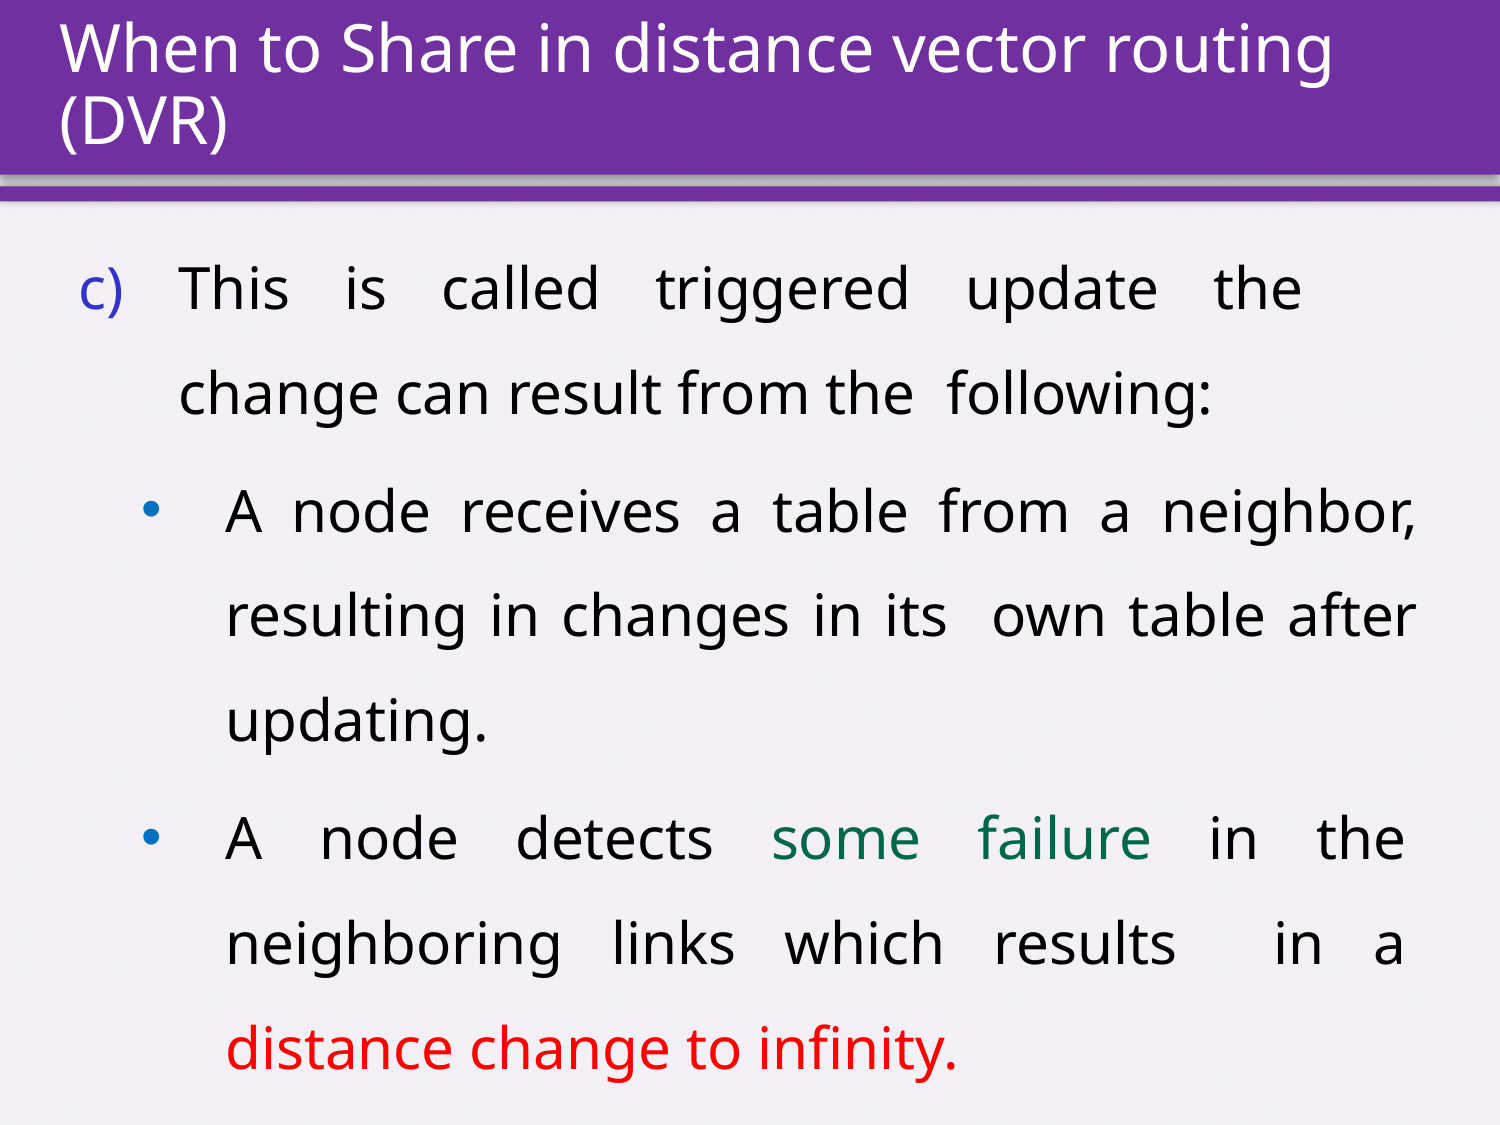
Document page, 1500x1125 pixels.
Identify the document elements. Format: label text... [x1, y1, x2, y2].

list This is called triggered update the change can result from the following: A node receives a table from a neighbor, resulting in changes in its own table after updating. A node detects some failure in the neighboring links which results in a distance change to infinity. [61, 208, 1439, 1029]
title When to Share in distance vector routing (DVR) [44, 0, 1464, 175]
